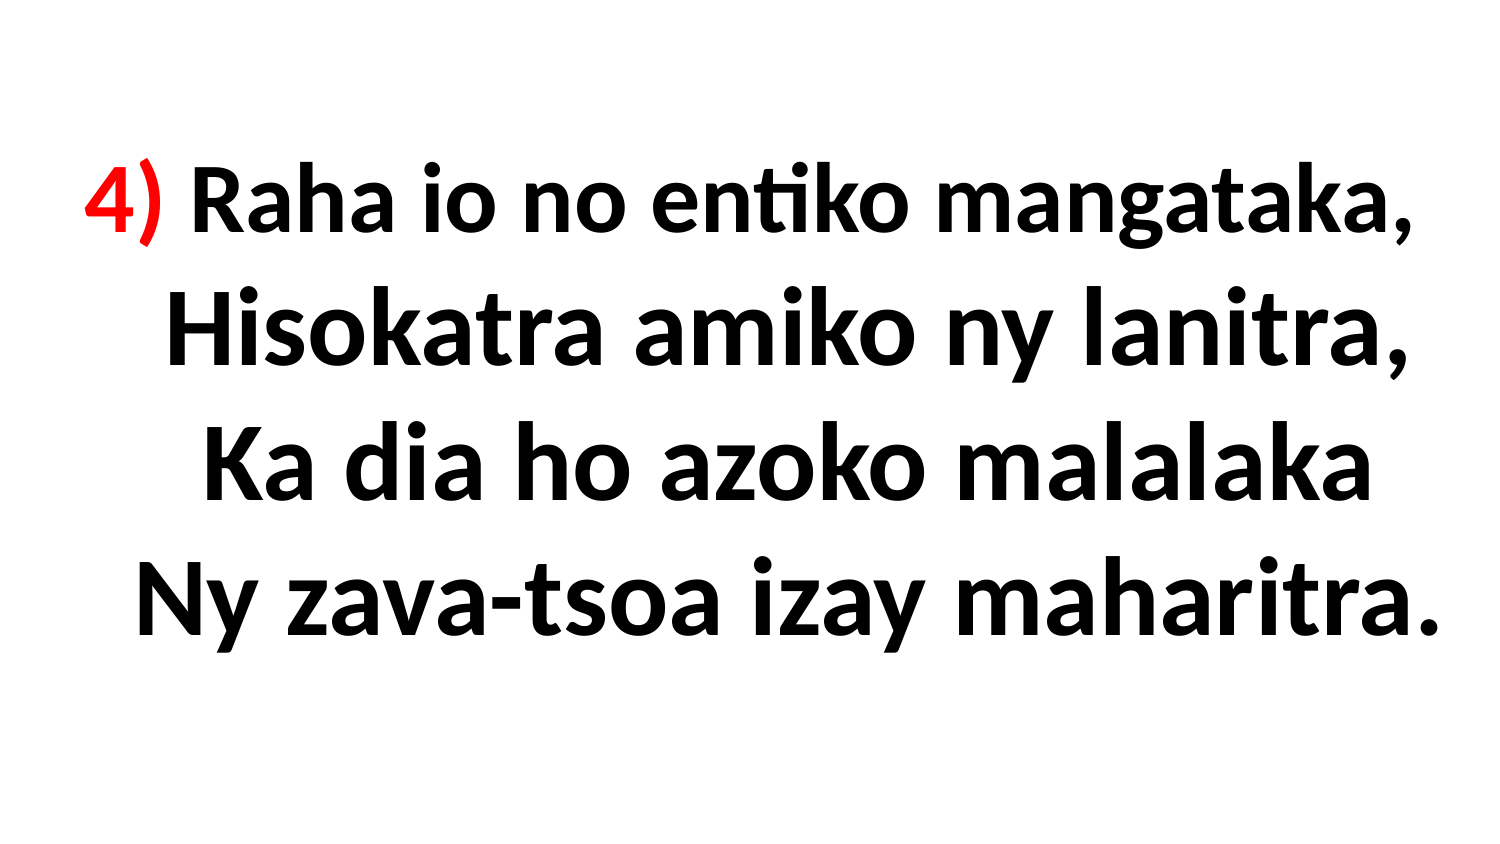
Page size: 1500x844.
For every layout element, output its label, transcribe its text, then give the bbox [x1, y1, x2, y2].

title 4) Raha io no entiko mangataka, Hisokatra amiko ny lanitra, Ka dia ho azoko malalaka Ny zava-tsoa izay maharitra. [2, 303, 1500, 488]
